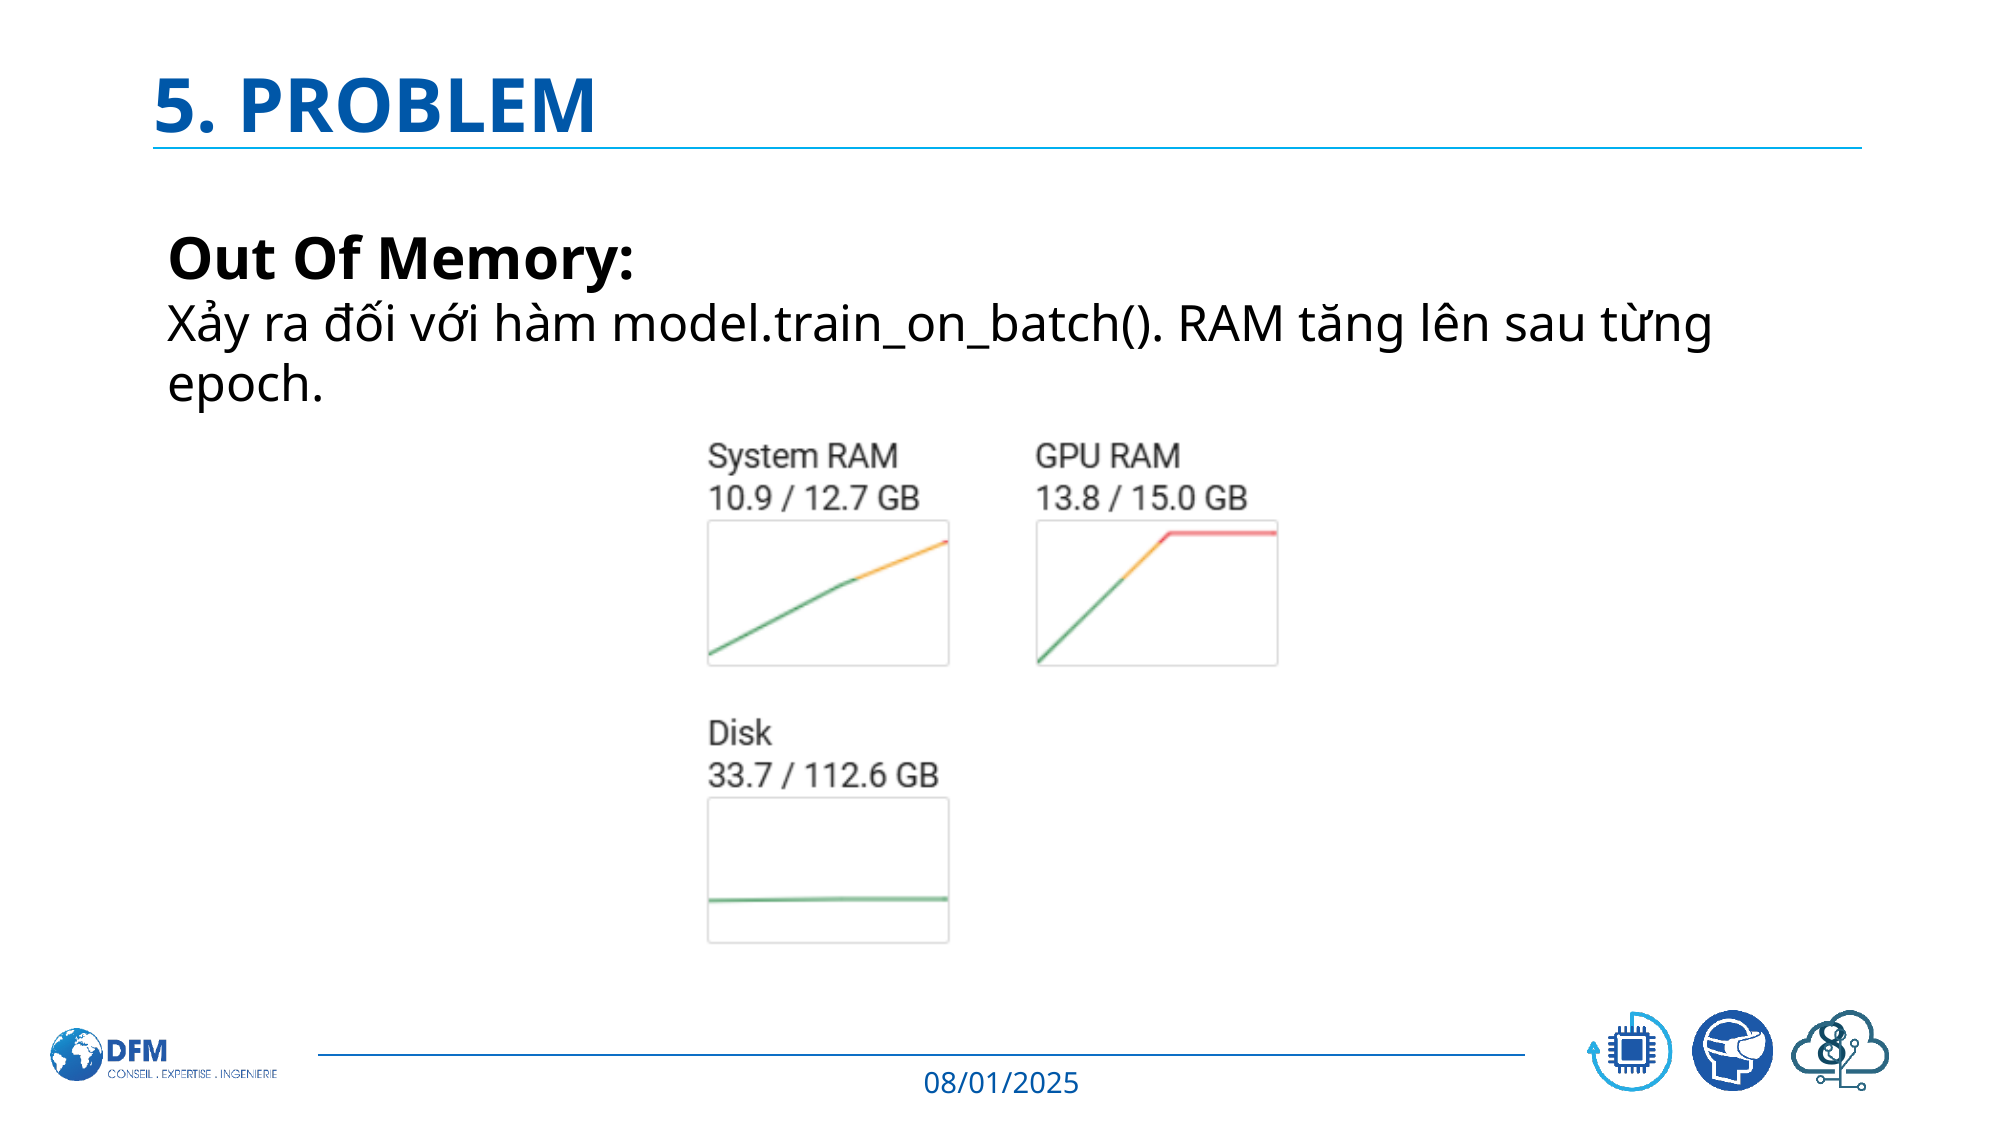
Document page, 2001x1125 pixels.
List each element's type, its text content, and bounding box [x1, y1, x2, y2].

picture [1790, 1009, 1890, 1091]
picture [1691, 1009, 1773, 1091]
picture [1583, 1005, 1674, 1096]
text_box 8 [1800, 998, 2000, 1093]
text_box 08/01/2025 [908, 1057, 1095, 1107]
text_box Out Of Memory: Xảy ra đối với hàm model.train_on_batch(). RAM tăng lên sau từng epoch. [152, 214, 1864, 479]
picture [49, 1027, 277, 1082]
text_box 5. PROBLEM [139, 0, 1864, 218]
picture [672, 387, 1585, 953]
